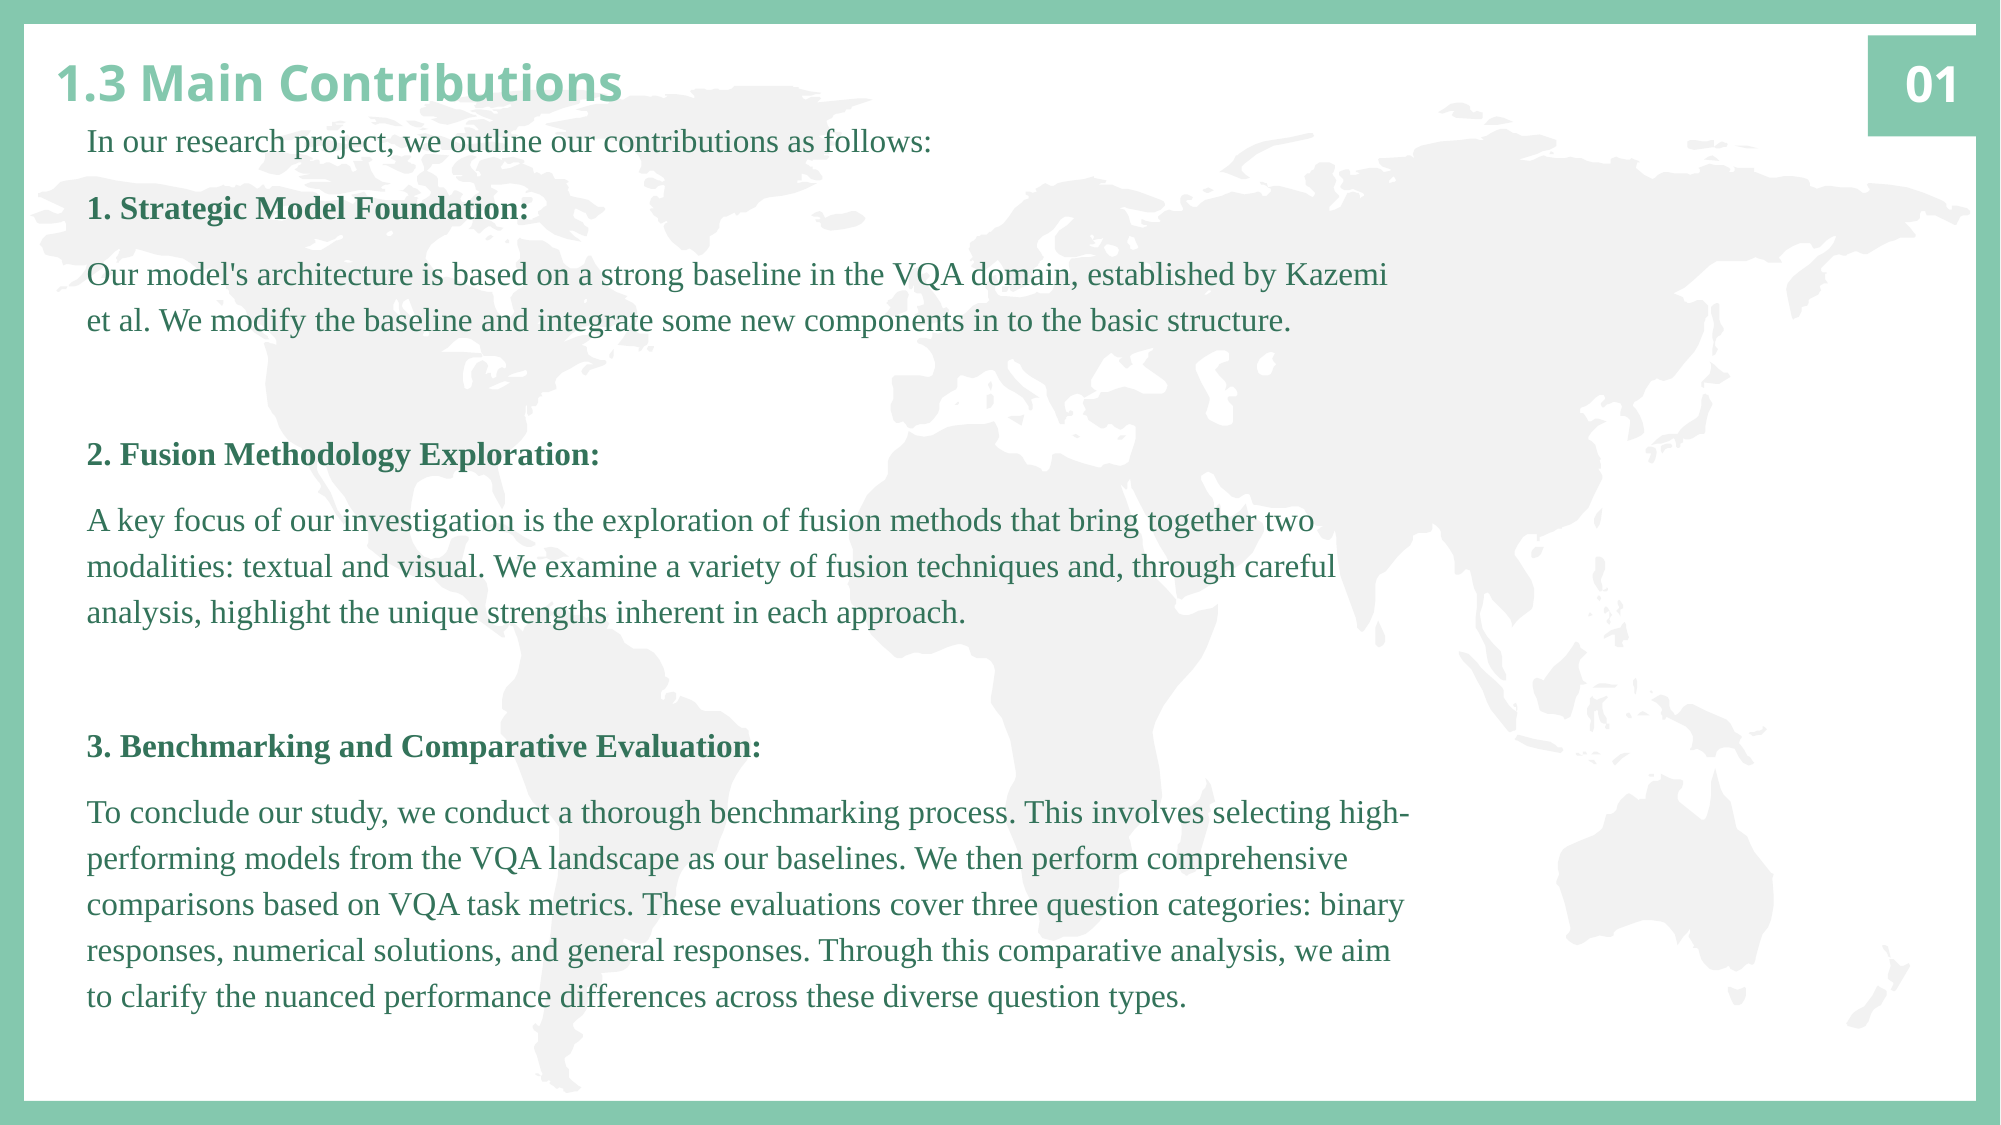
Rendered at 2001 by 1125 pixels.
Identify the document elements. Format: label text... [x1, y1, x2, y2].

list 1.3 Main Contributions [40, 41, 910, 130]
list 01 [1867, 35, 2000, 137]
text_box In our research project, we outline our contributions as follows: 1. Strategic Model Foundation: Our model's architecture is based on a strong baseline in the VQA domain, established by Kazemi et al. We modify the baseline and integrate some new components in to the basic structure. 2. Fusion Methodology Exploration: A key focus of our investigation is the exploration of fusion methods that bring together two modalities: textual and visual. We examine a variety of fusion techniques and, through careful analysis, highlight the unique strengths inherent in each approach. 3. Benchmarking and Comparative Evaluation: To conclude our study, we conduct a thorough benchmarking process. This involves selecting high-performing models from the VQA landscape as our baselines. We then perform comprehensive comparisons based on VQA task metrics. These evaluations cover three question categories: binary responses, numerical solutions, and general responses. Through this comparative analysis, we aim to clarify the nuanced performance differences across these diverse question types. [71, 105, 1434, 1022]
